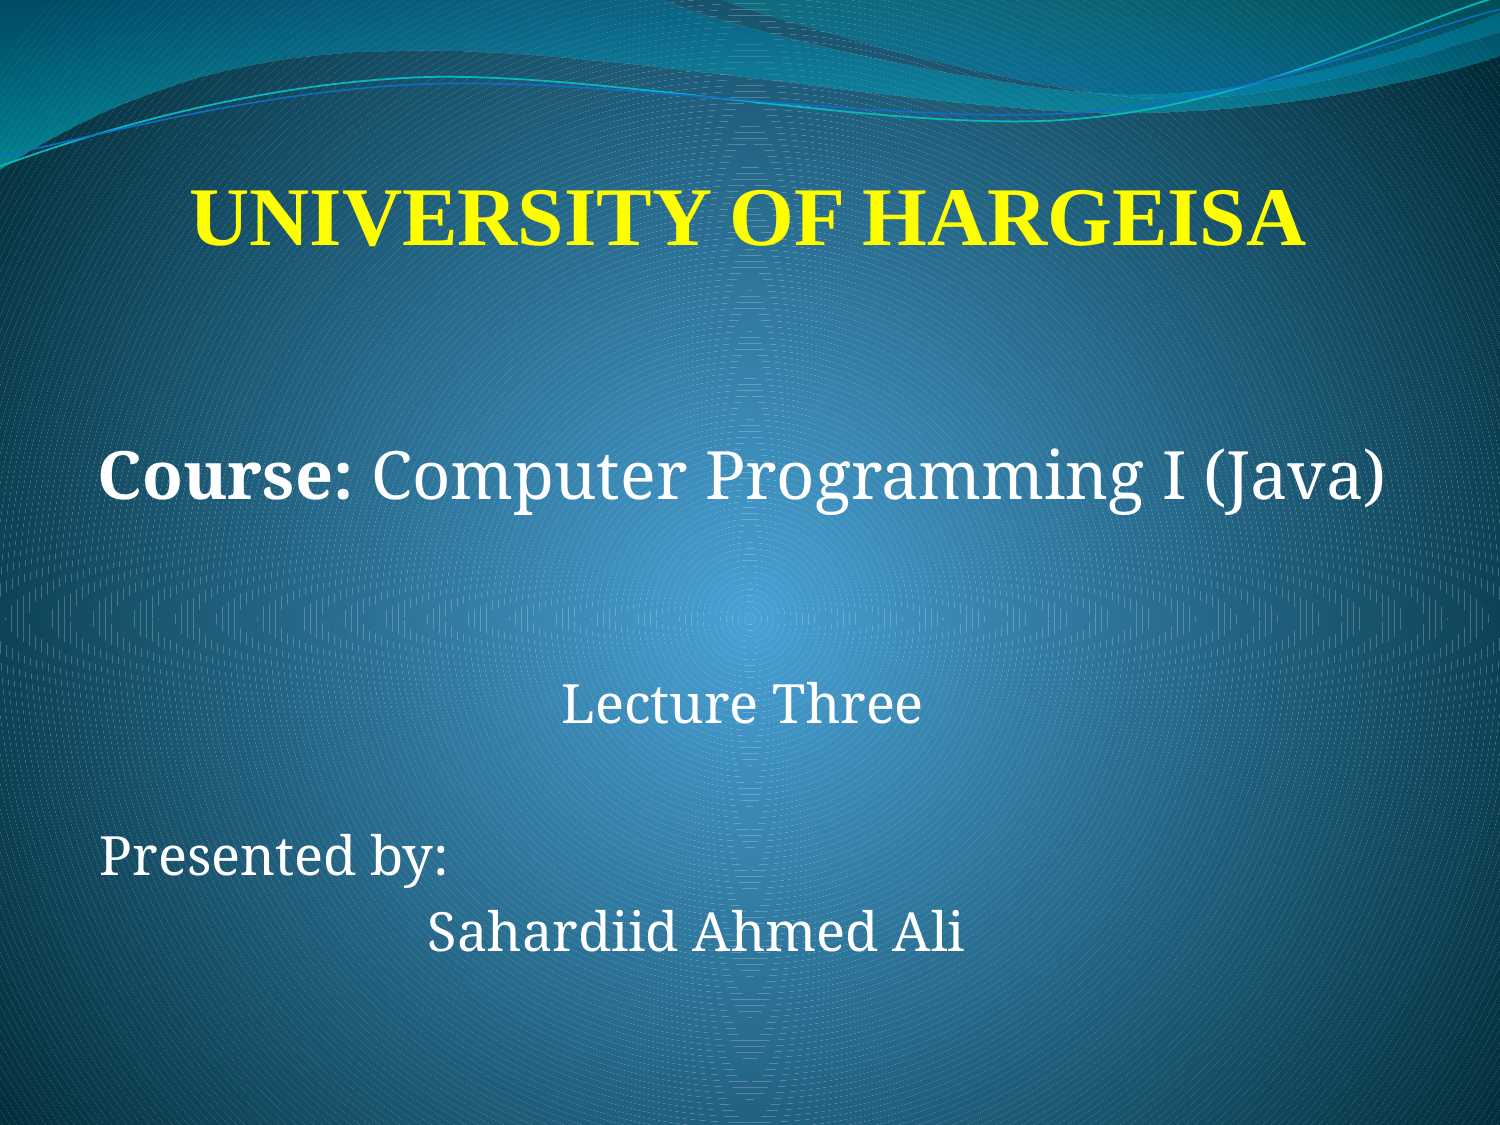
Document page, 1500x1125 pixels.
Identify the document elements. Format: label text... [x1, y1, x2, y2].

text_box Course: Computer Programming I (Java) [74, 425, 1414, 613]
text_box Lecture Three Presented by: Sahardiid Ahmed Ali [99, 662, 1389, 988]
text_box UNIVERSITY OF HARGEISA [0, 87, 1500, 263]
